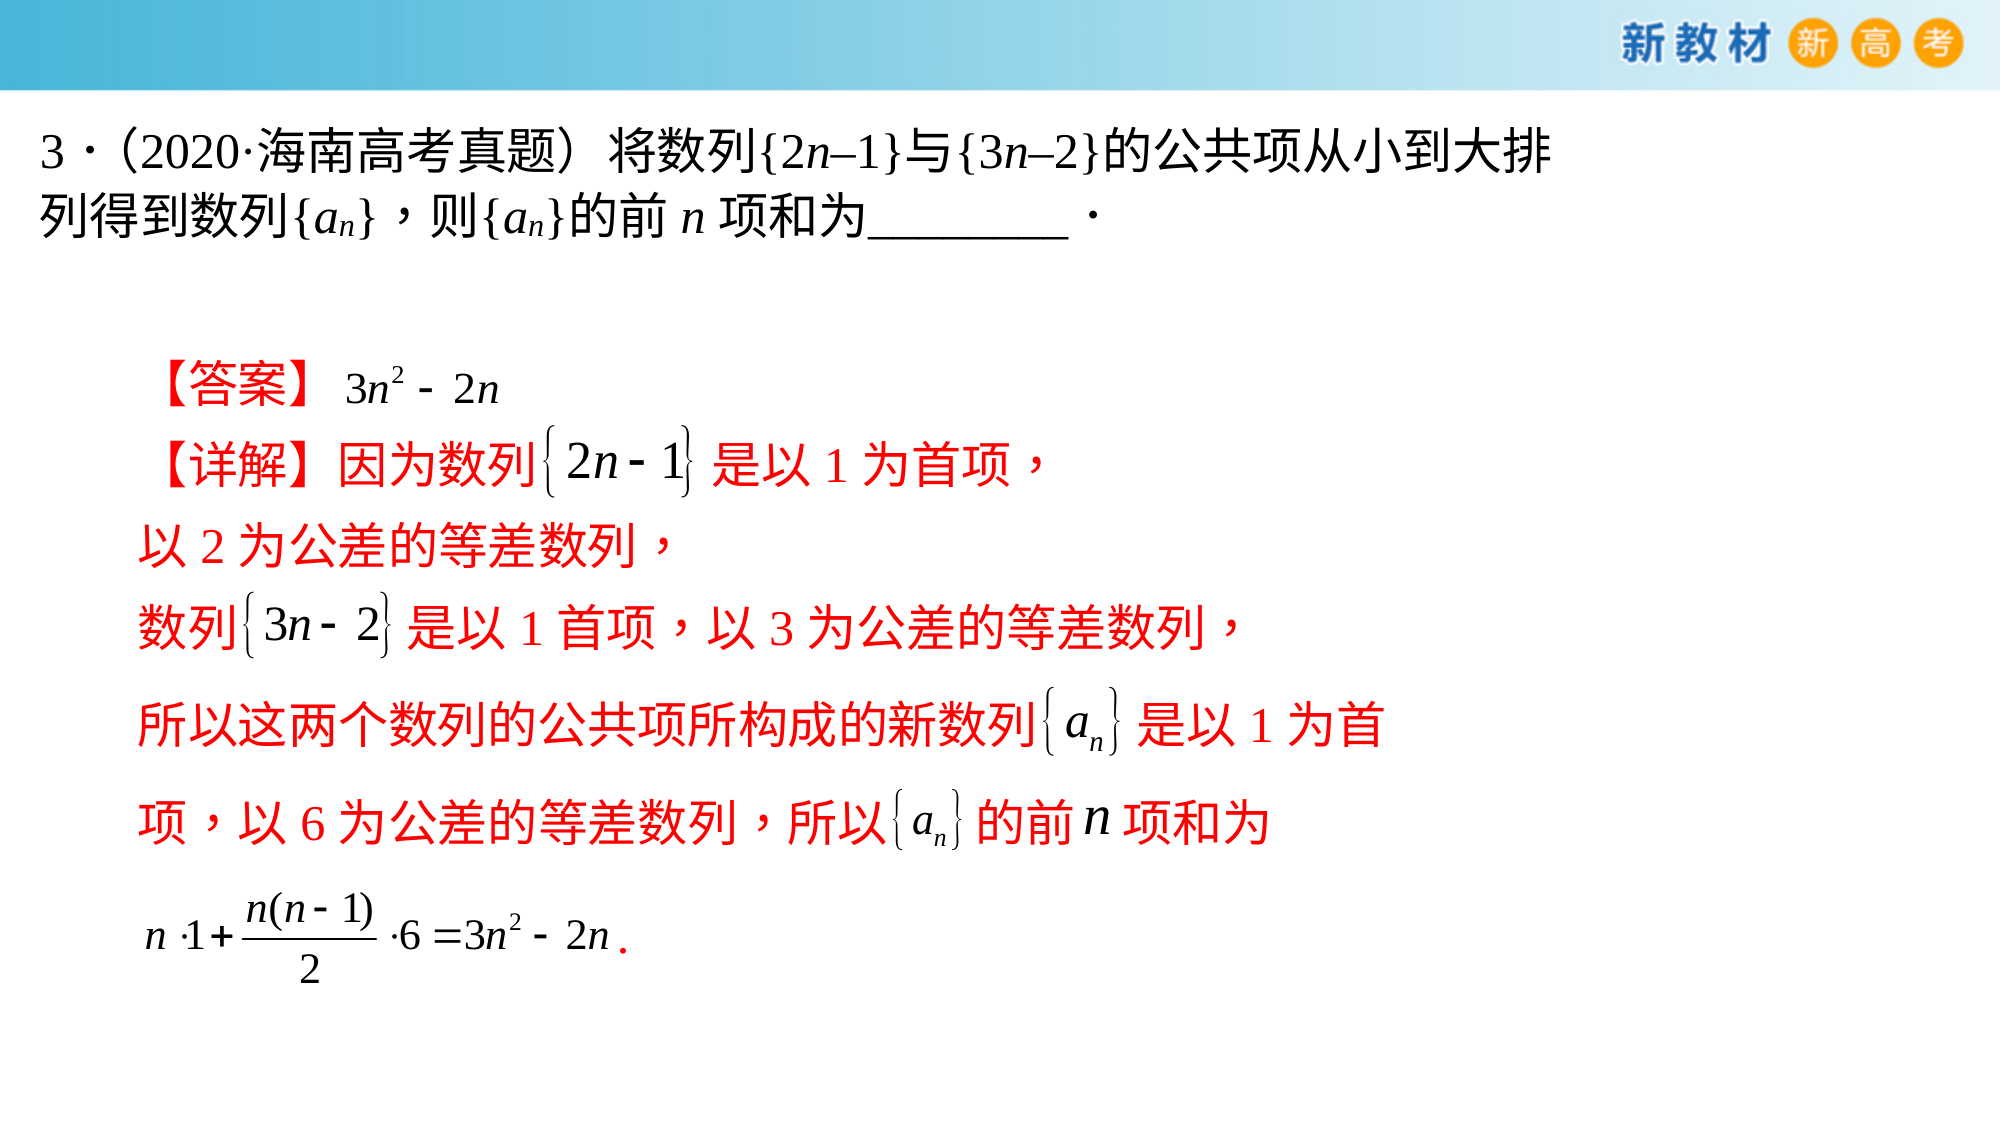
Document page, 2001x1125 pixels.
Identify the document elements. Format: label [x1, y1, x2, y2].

text_box [137, 351, 1475, 1125]
picture [0, 0, 2001, 1125]
text_box [39, 118, 1573, 1008]
